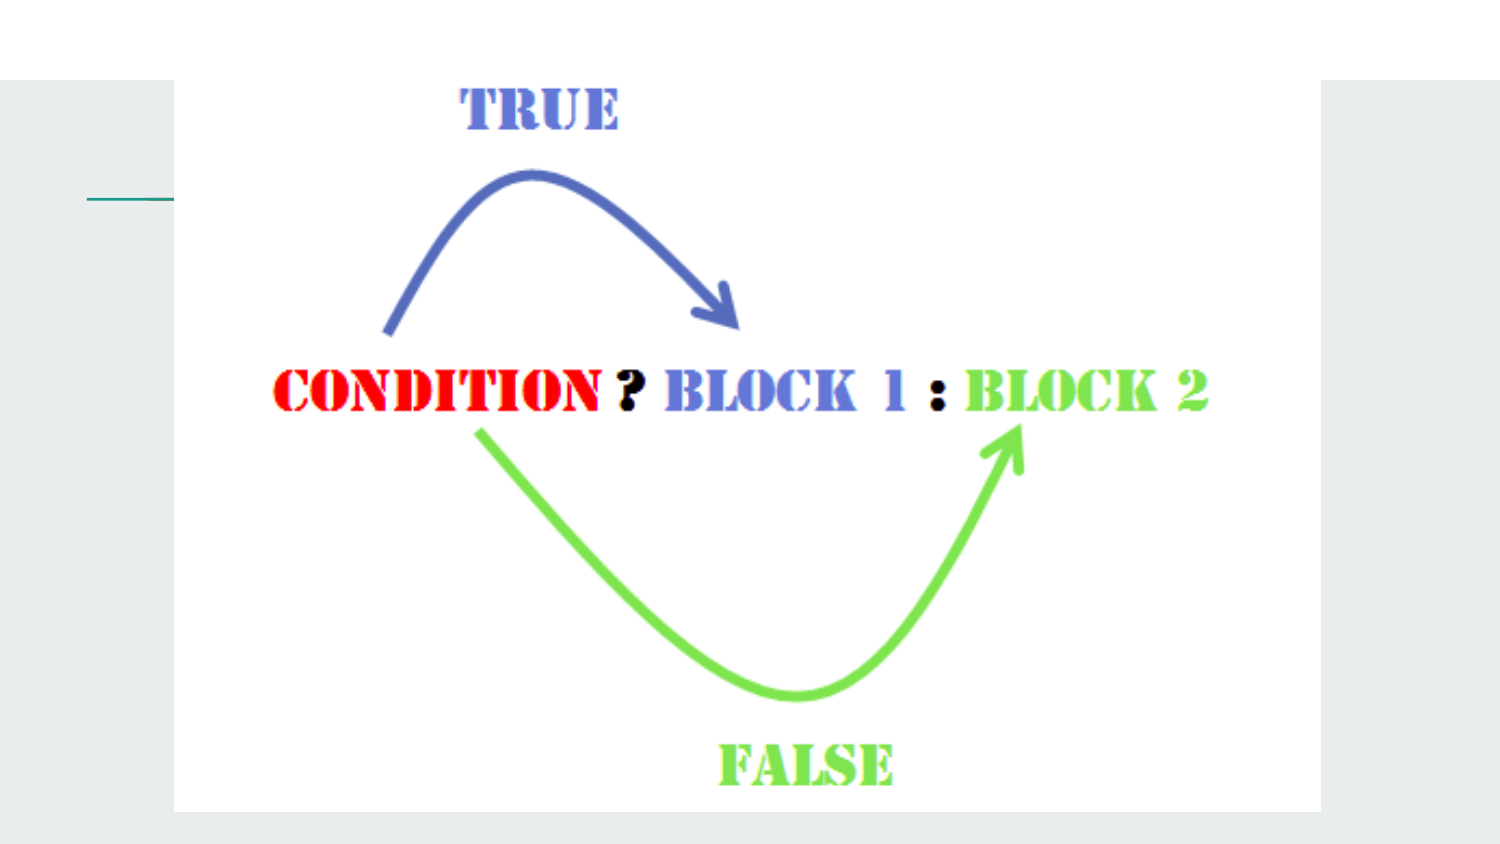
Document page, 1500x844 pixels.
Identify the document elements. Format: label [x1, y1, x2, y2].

picture [174, 37, 1322, 812]
